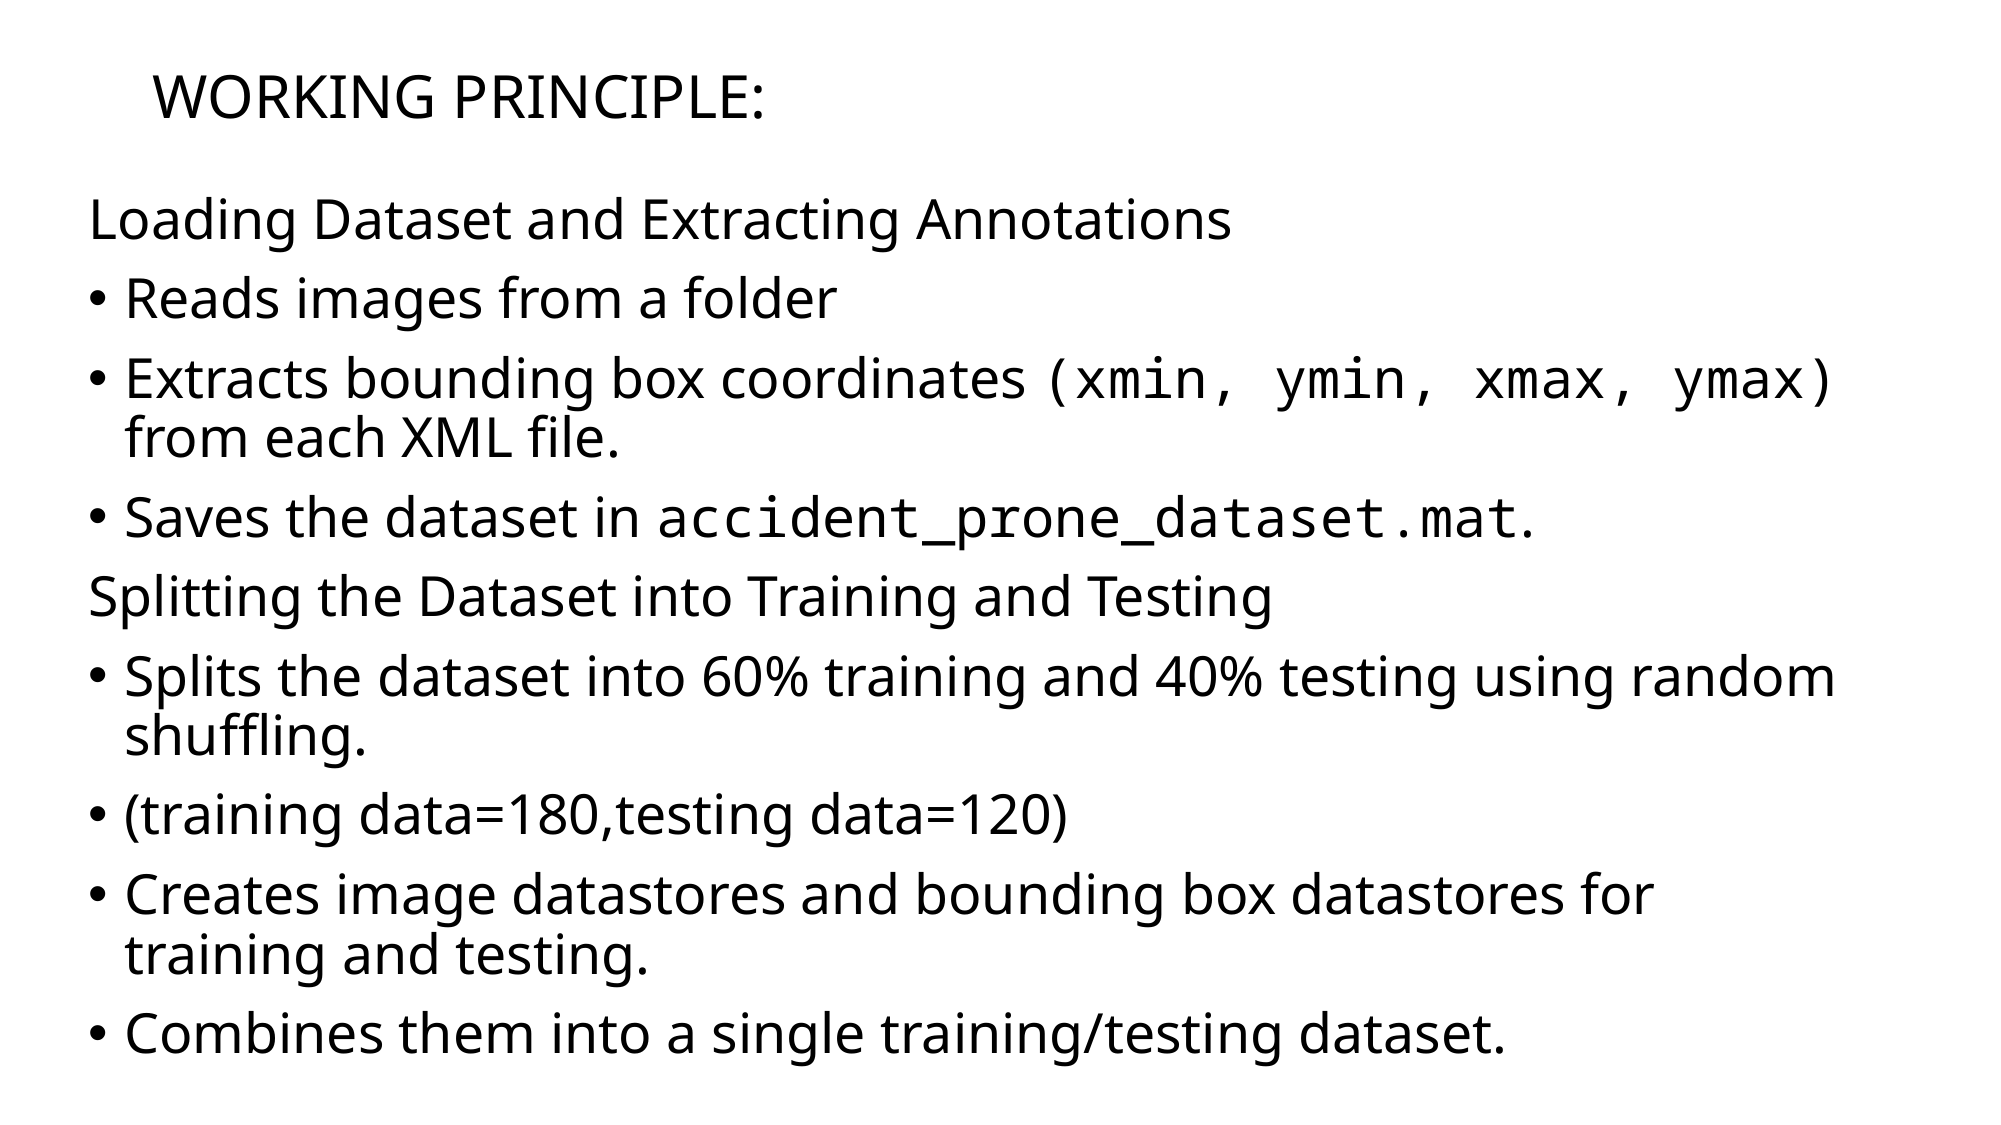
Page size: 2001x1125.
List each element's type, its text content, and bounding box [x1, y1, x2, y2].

list Loading Dataset and Extracting Annotations Reads images from a folder Extracts bounding box coordinates (xmin, ymin, xmax, ymax) from each XML file. Saves the dataset in accident_prone_dataset.mat. Splitting the Dataset into Training and Testing Splits the dataset into 60% training and 40% testing using random shuffling. (training data=180,testing data=120) Creates image datastores and bounding box datastores for training and testing. Combines them into a single training/testing dataset. [73, 183, 1861, 1077]
title WORKING PRINCIPLE: [137, 59, 1863, 140]
